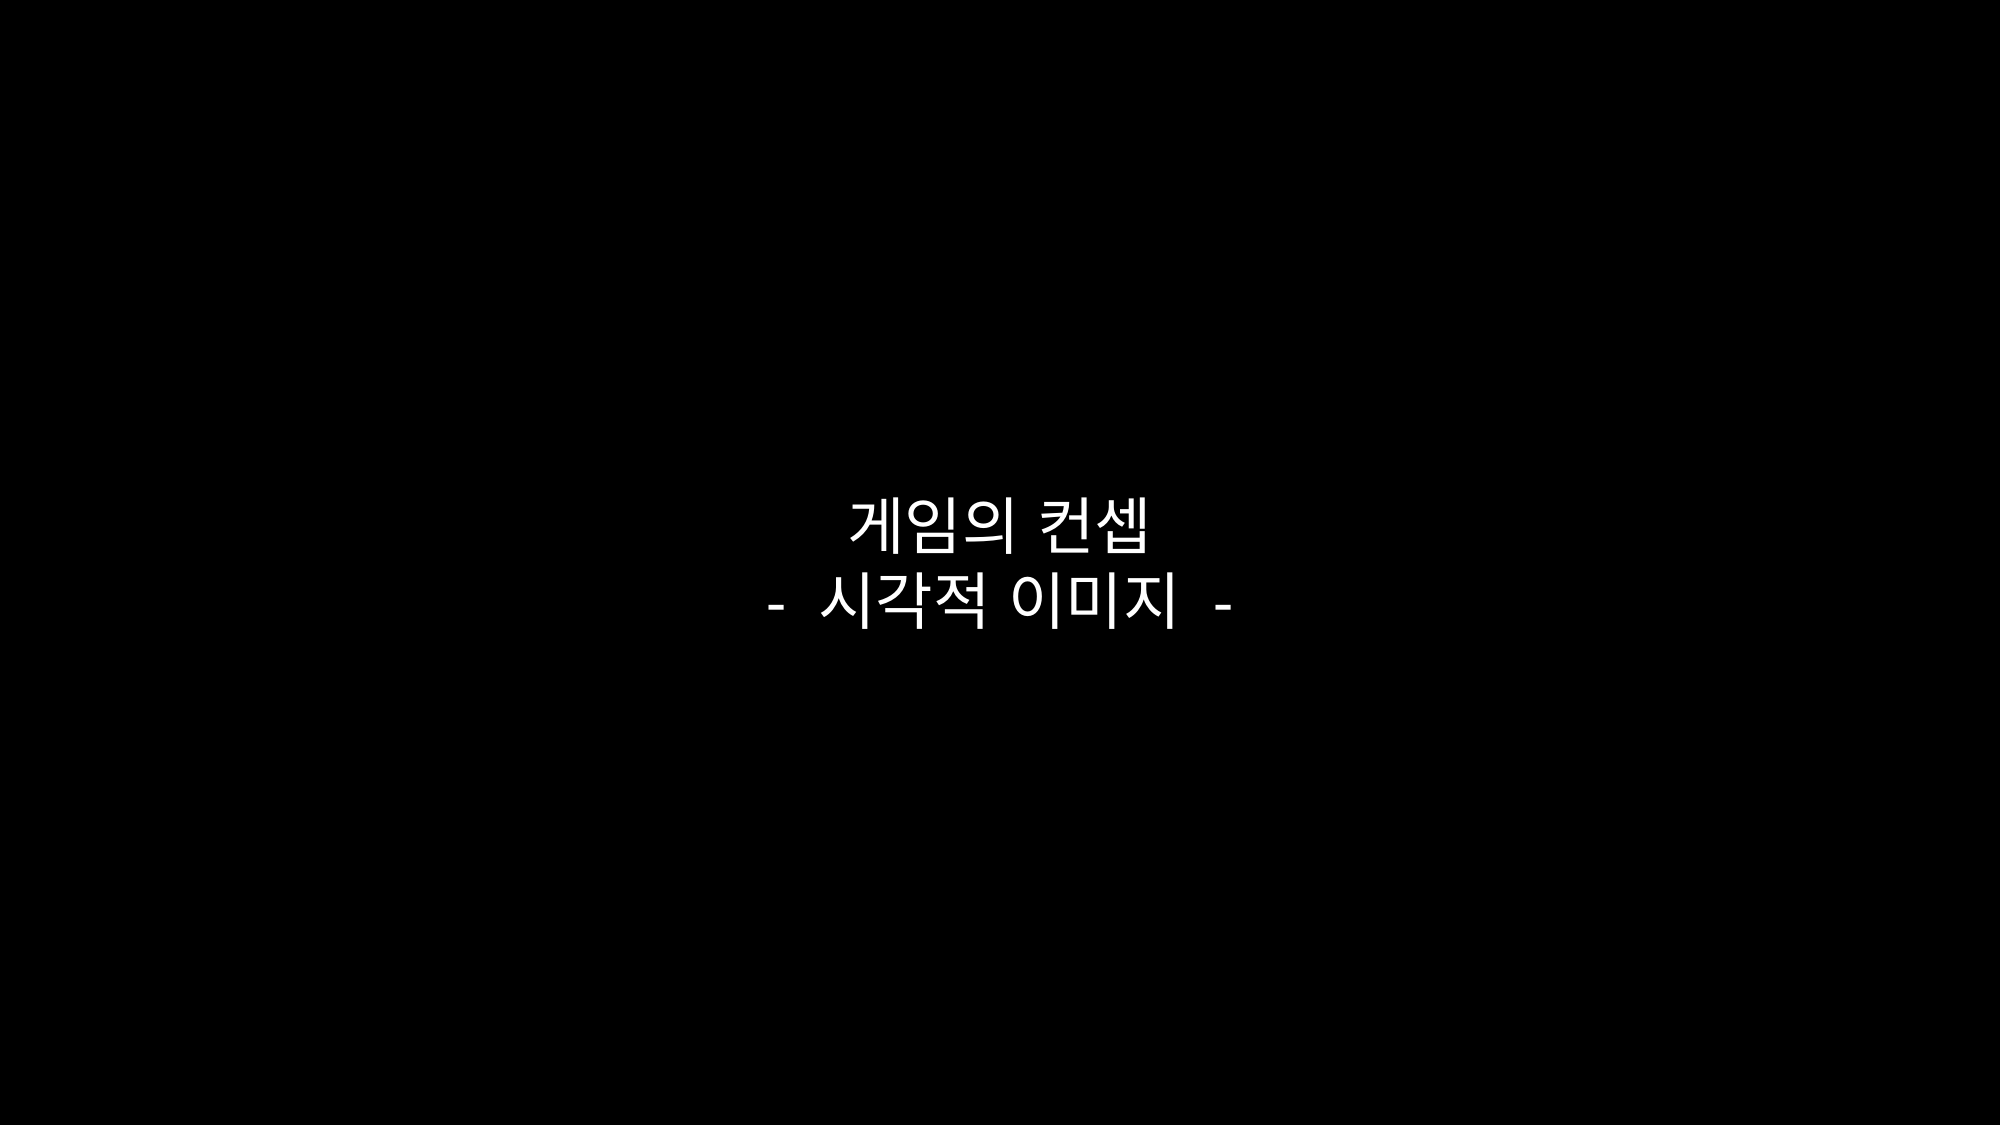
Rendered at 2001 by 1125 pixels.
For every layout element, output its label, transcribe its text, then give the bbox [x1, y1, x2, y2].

text_box 게임의 컨셉 - 시각적 이미지 - [0, 0, 2000, 1125]
